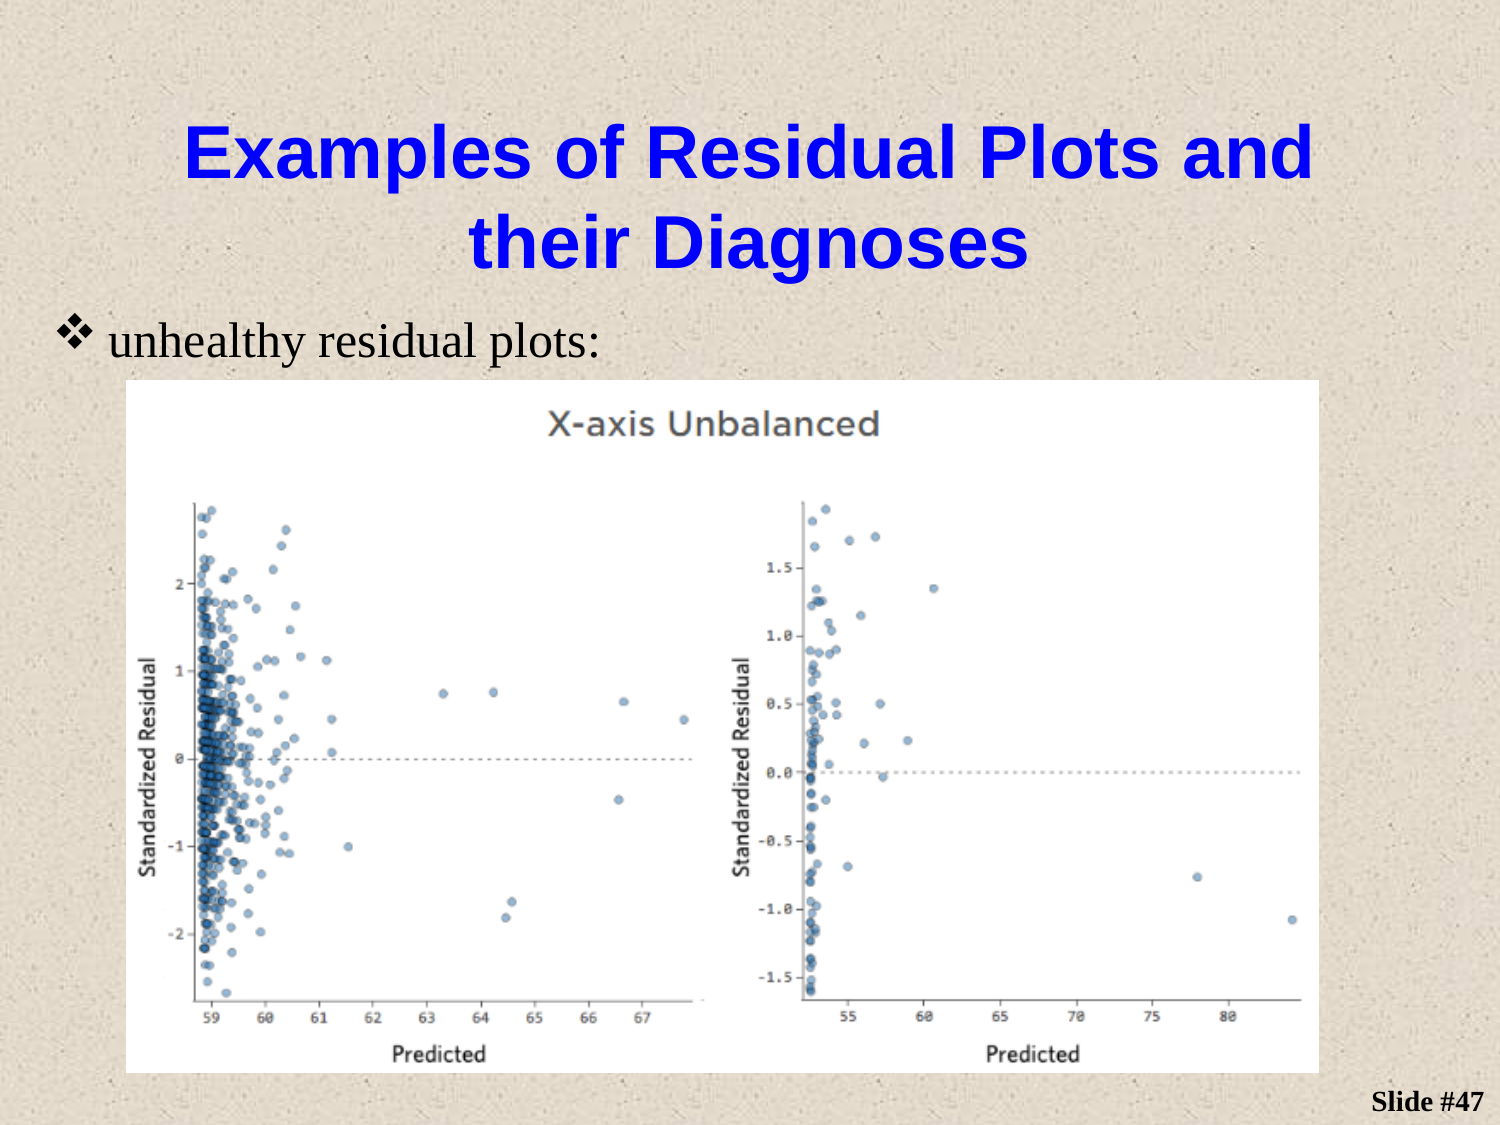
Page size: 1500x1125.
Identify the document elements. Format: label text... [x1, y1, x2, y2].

picture [126, 380, 1319, 1073]
slide_number Slide #47 [1337, 1074, 1500, 1113]
title Examples of Residual Plots and their Diagnoses [112, 99, 1388, 288]
list unhealthy residual plots: [37, 299, 1438, 1076]
picture [0, 0, 1500, 1125]
